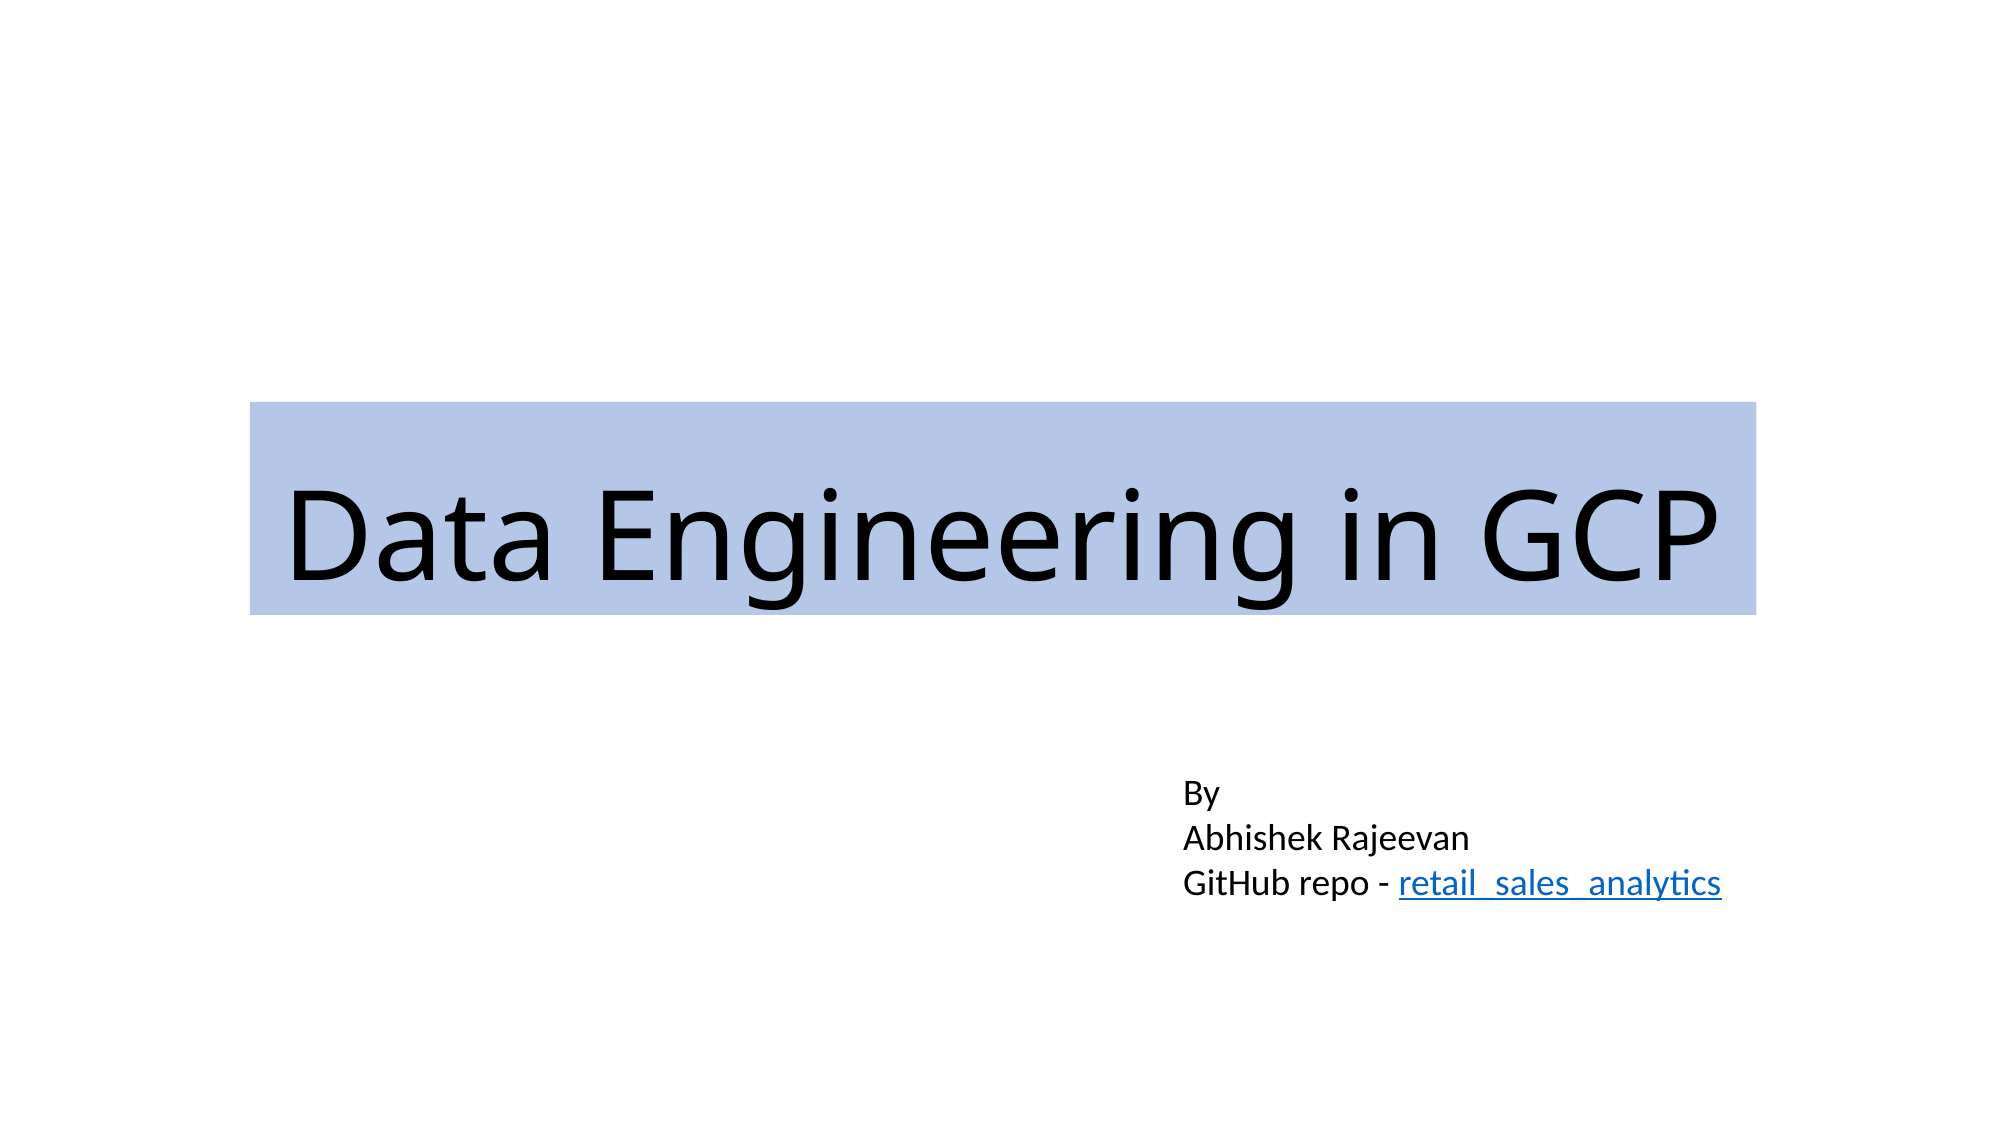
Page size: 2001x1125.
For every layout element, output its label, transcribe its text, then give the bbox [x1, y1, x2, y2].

title Data Engineering in GCP [249, 401, 1757, 615]
text_box By Abhishek Rajeevan GitHub repo - retail_sales_analytics [1168, 760, 1938, 911]
